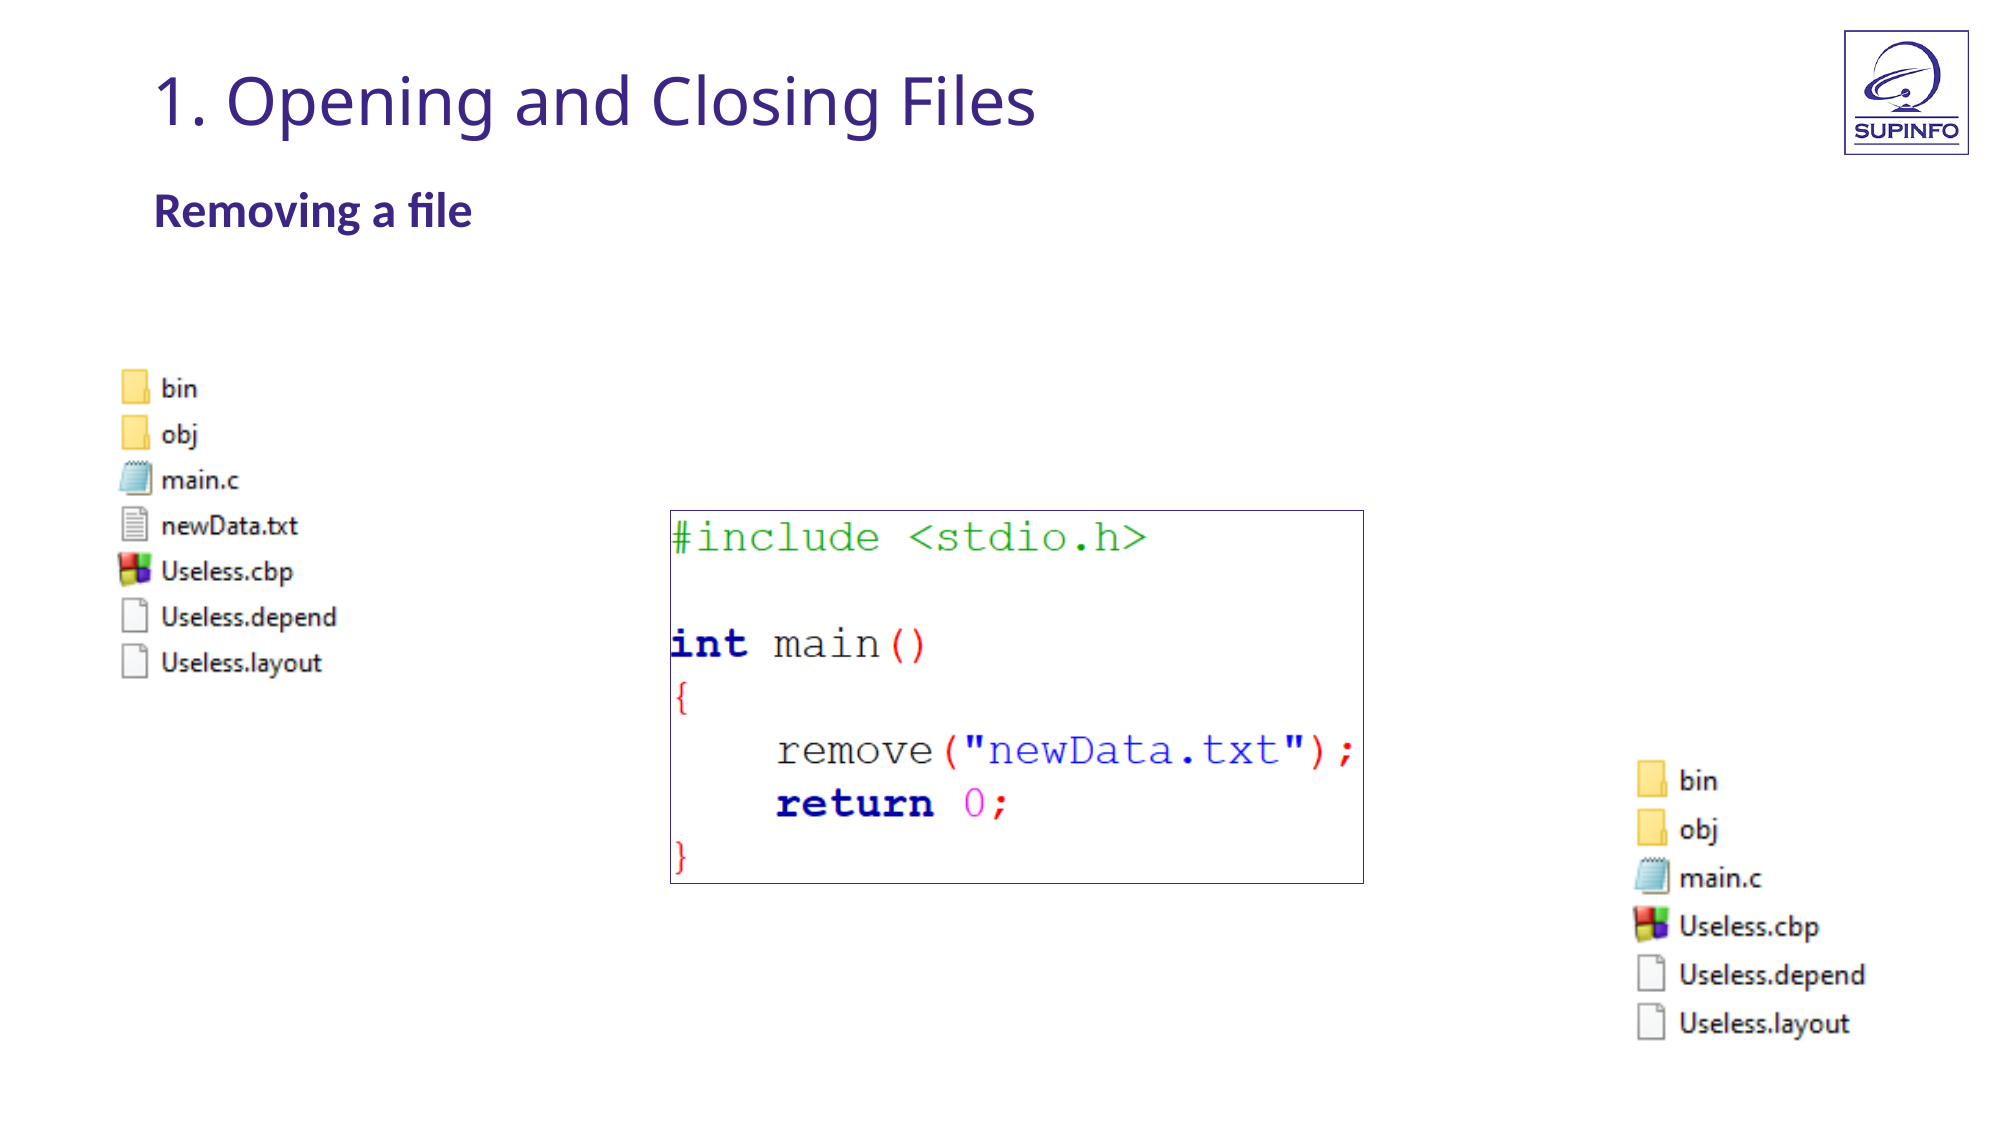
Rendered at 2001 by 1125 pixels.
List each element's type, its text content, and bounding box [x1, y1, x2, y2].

picture [105, 348, 442, 705]
text_box 1. Opening and Closing Files [137, 59, 1844, 155]
text_box Removing a file [139, 170, 1895, 426]
picture [1844, 30, 1969, 155]
picture [1621, 739, 1931, 1066]
picture [670, 510, 1364, 884]
